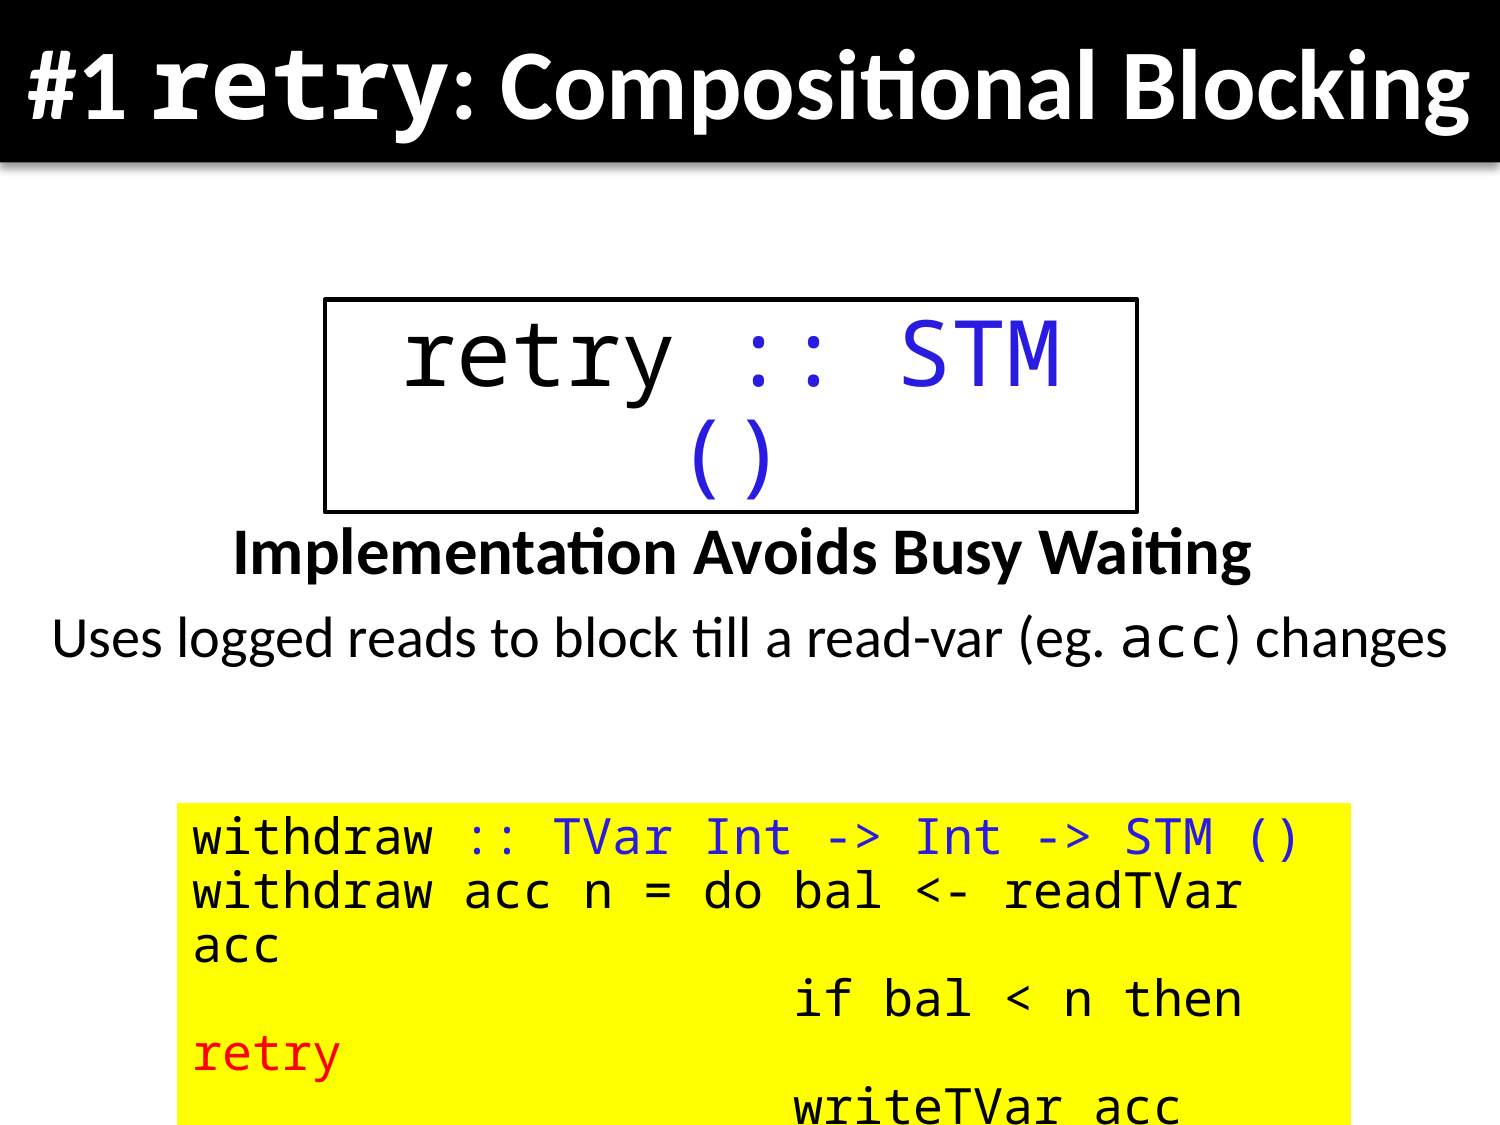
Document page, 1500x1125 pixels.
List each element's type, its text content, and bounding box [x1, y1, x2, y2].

text_box withdraw :: TVar Int -> Int -> STM () withdraw acc n = do bal <- readTVar acc if bal < n then retry writeTVar acc (bal-n) [178, 804, 1350, 1125]
title #1 retry: Compositional Blocking [0, 12, 1500, 200]
text_box retry :: STM () [323, 297, 1139, 514]
text_box Implementation Avoids Busy Waiting Uses logged reads to block till a read-var (eg. acc) changes [0, 500, 1500, 700]
